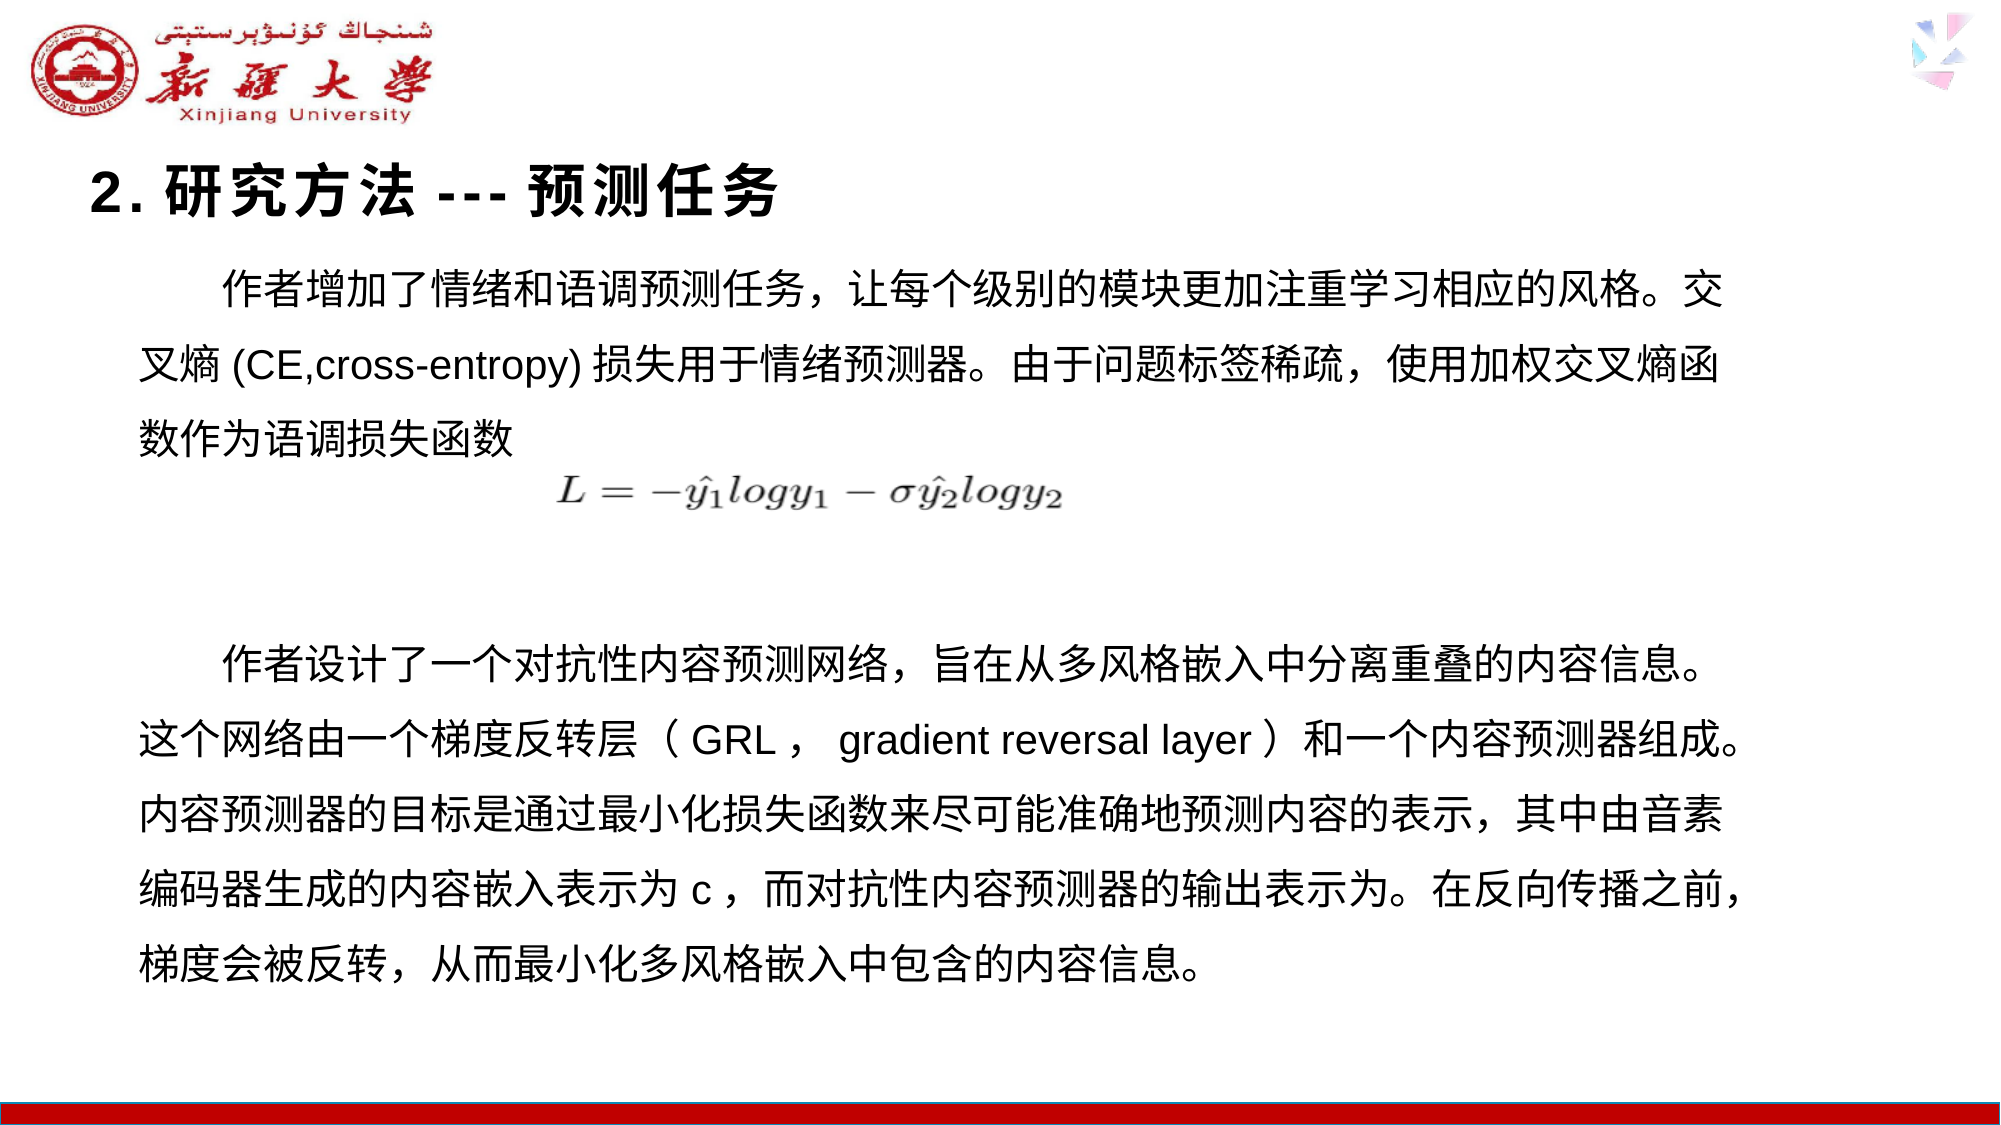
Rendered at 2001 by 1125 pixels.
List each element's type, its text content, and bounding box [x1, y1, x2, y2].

text_box [0, 1102, 2000, 1125]
text_box 2.研究方法---预测任务 [74, 130, 1875, 247]
picture [517, 422, 1190, 535]
picture [1881, 0, 2000, 101]
picture [0, 0, 482, 143]
